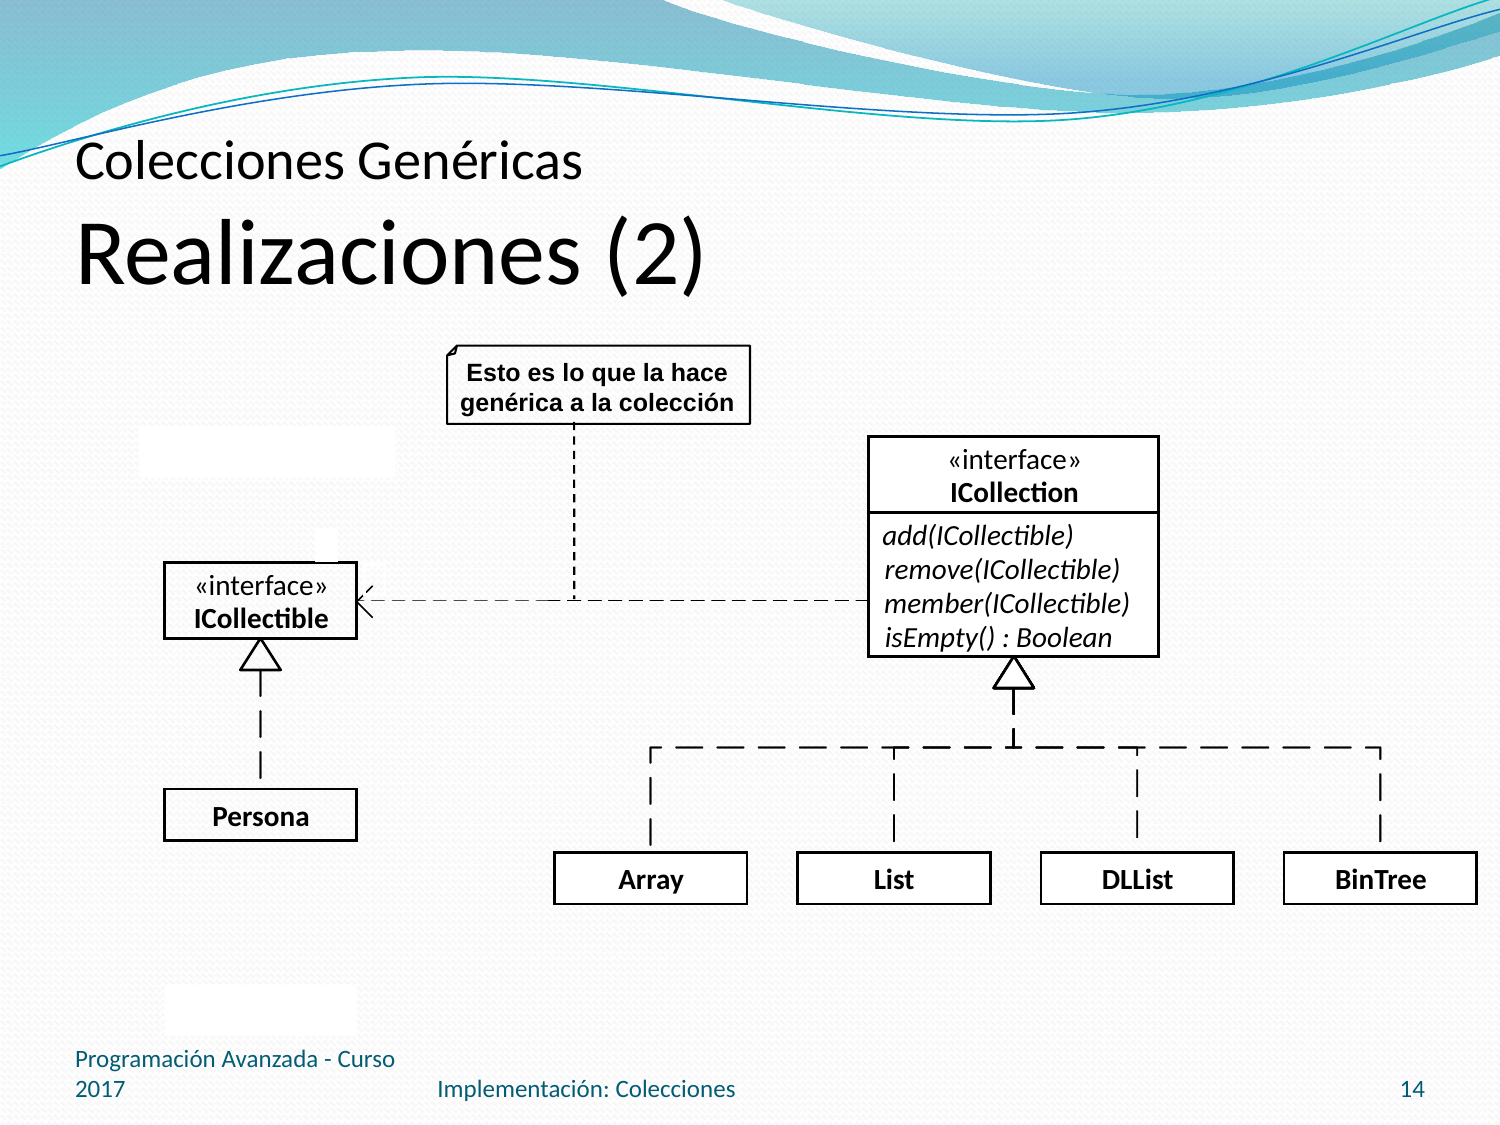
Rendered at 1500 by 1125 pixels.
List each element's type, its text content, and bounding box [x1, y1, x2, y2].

text_box Esto es lo que la hace genérica a la colección [445, 348, 750, 424]
footer Implementación: Colecciones [437, 1050, 988, 1103]
slide_number Programación Avanzada - Curso 2017 [133, 1042, 425, 1049]
text_box [455, 345, 751, 424]
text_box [138, 425, 1477, 1037]
slide_number Programación Avanzada - Curso 2017 [75, 1042, 425, 1103]
title Colecciones Genéricas Realizaciones (2) [75, 115, 1425, 303]
slide_number 14 [1299, 1050, 1425, 1103]
